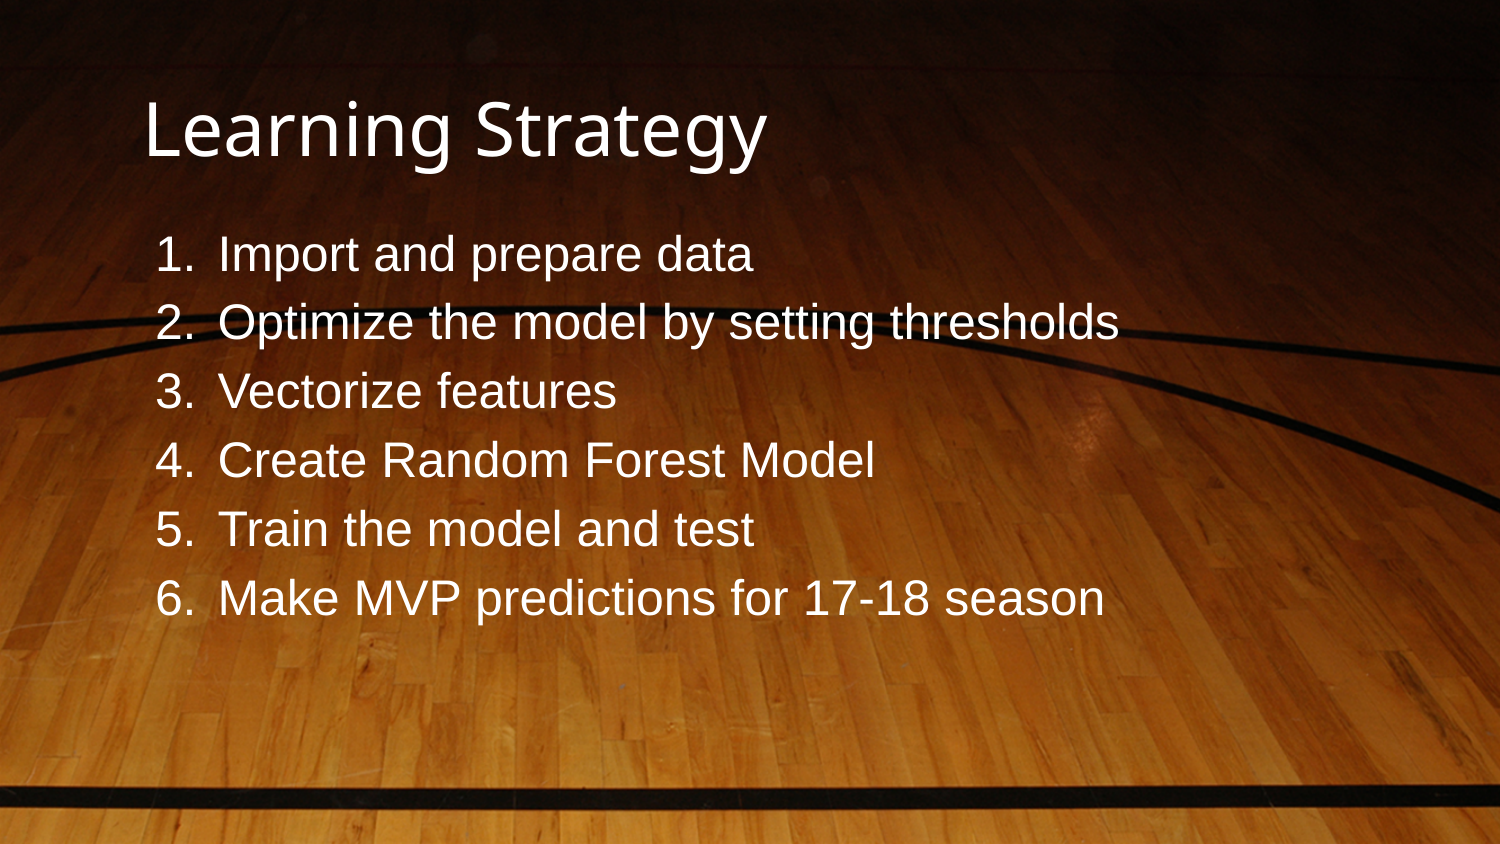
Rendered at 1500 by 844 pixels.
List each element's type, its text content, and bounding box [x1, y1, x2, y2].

list Import and prepare data Optimize the model by setting thresholds Vectorize features Create Random Forest Model Train the model and test Make MVP predictions for 17-18 season [131, 206, 1415, 638]
picture [0, 0, 1500, 844]
title Learning Strategy [131, 37, 1369, 179]
